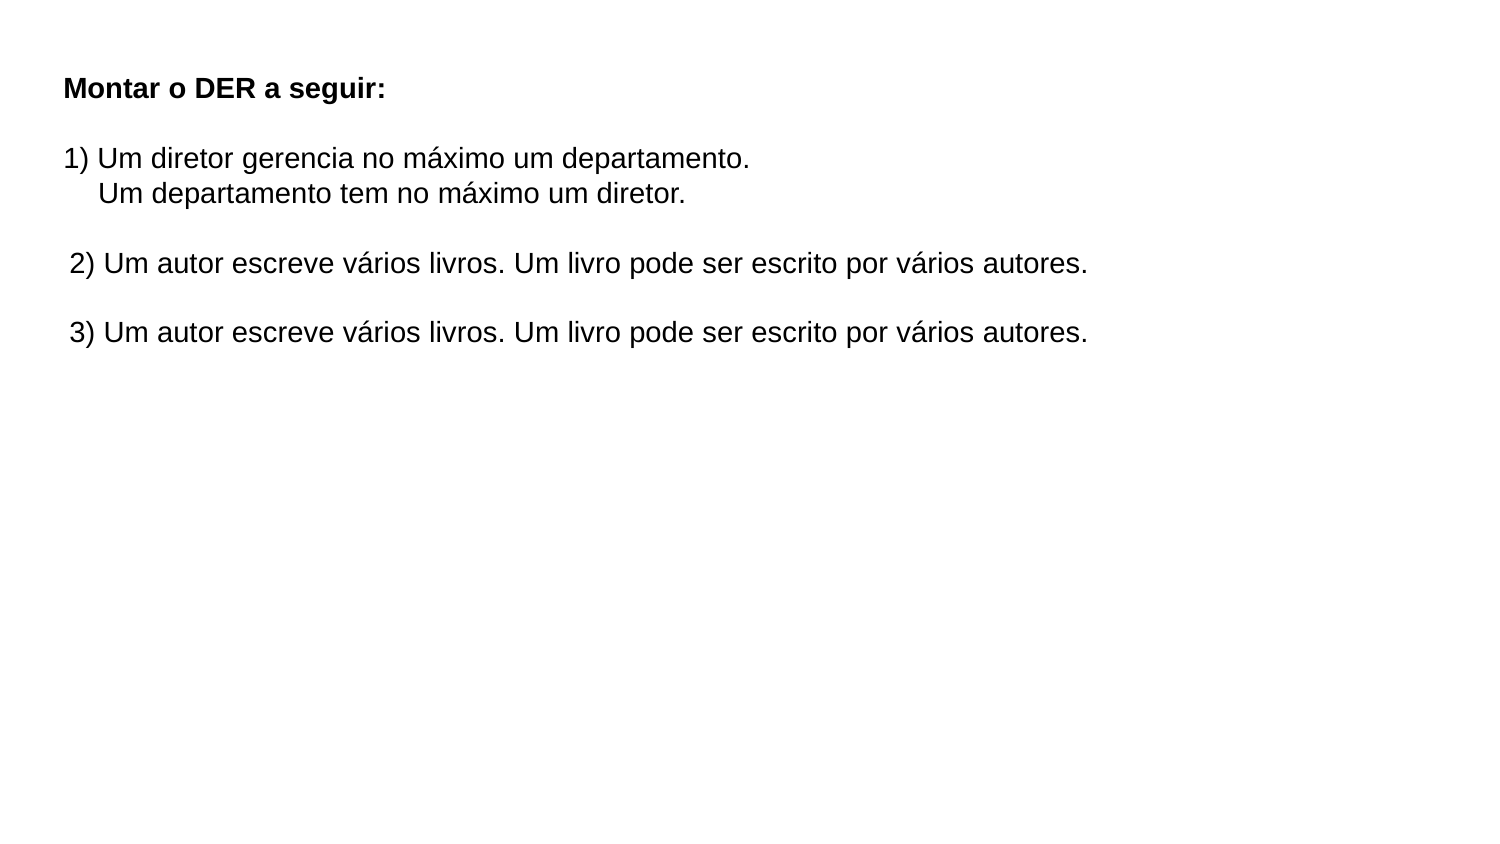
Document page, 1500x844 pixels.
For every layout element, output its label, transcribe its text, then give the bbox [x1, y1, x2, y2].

text_box Montar o DER a seguir: 1) Um diretor gerencia no máximo um departamento. Um departamento tem no máximo um diretor. 2) Um autor escreve vários livros. Um livro pode ser escrito por vários autores. 3) Um autor escreve vários livros. Um livro pode ser escrito por vários autores. [48, 61, 1191, 427]
